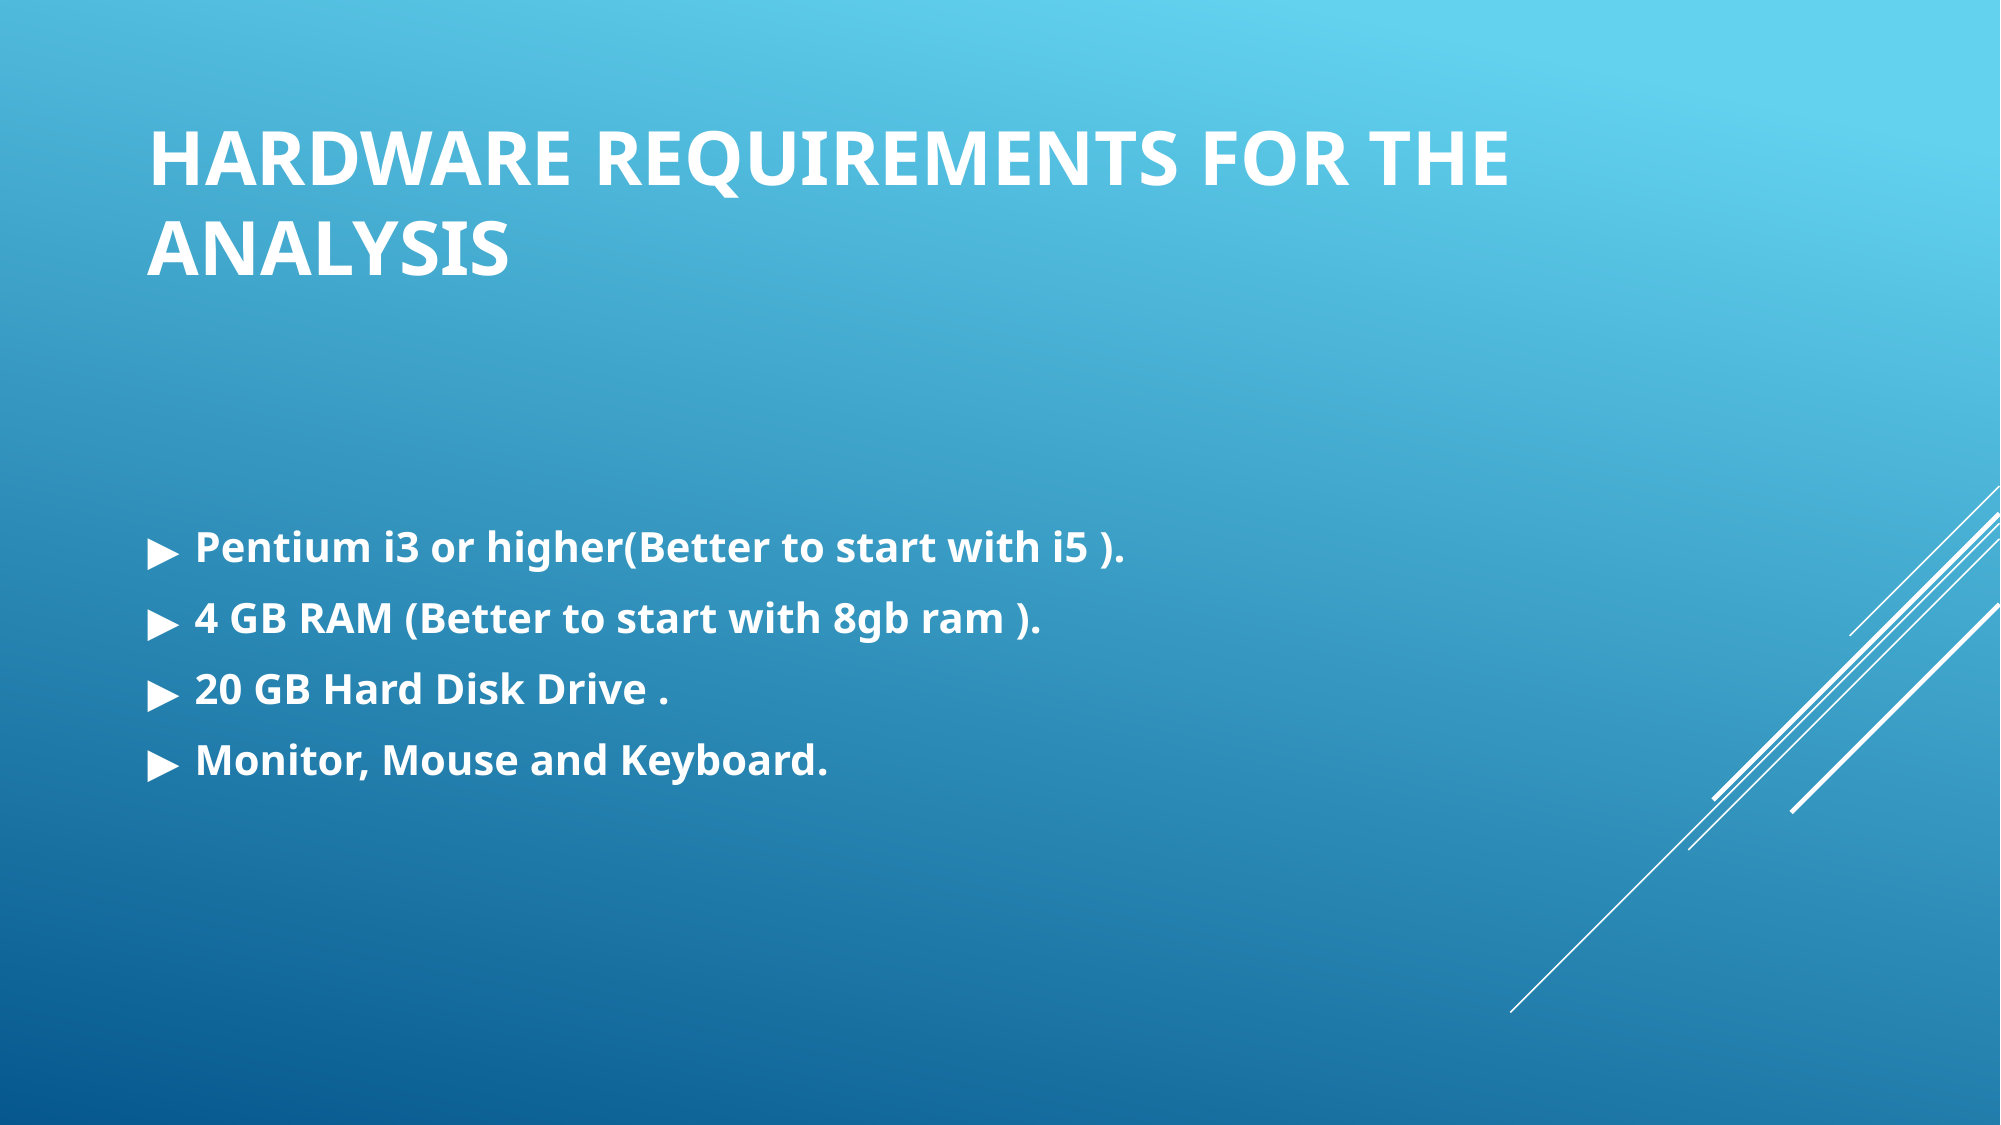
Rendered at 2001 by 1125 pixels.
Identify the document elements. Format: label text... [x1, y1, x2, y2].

title HARDWARE REQUIREMENTS FOR THE ANALYSIS [132, 77, 1585, 325]
list Pentium i3 or higher(Better to start with i5 ). 4 GB RAM (Better to start with 8gb ram ). 20 GB Hard Disk Drive . Monitor, Mouse and Keyboard. [132, 356, 1533, 949]
